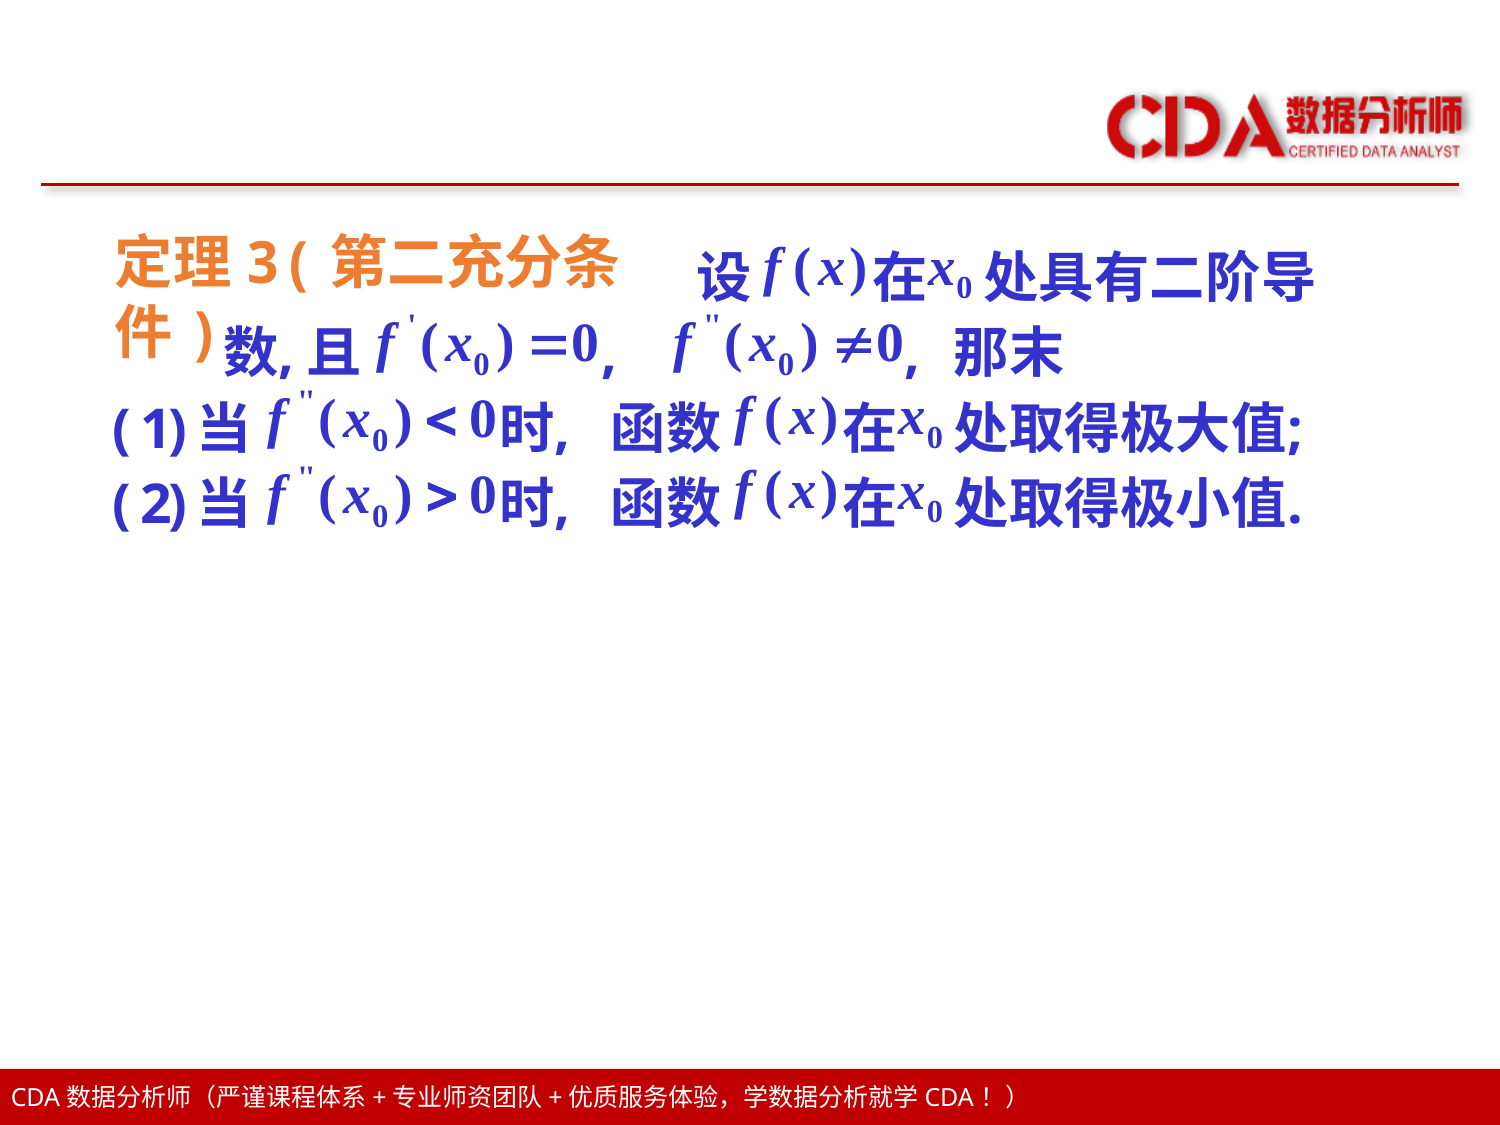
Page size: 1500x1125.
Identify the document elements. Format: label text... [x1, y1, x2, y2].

picture [1074, 70, 1500, 174]
text_box 定理3(第二充分条件) [100, 217, 726, 373]
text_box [112, 230, 1351, 555]
